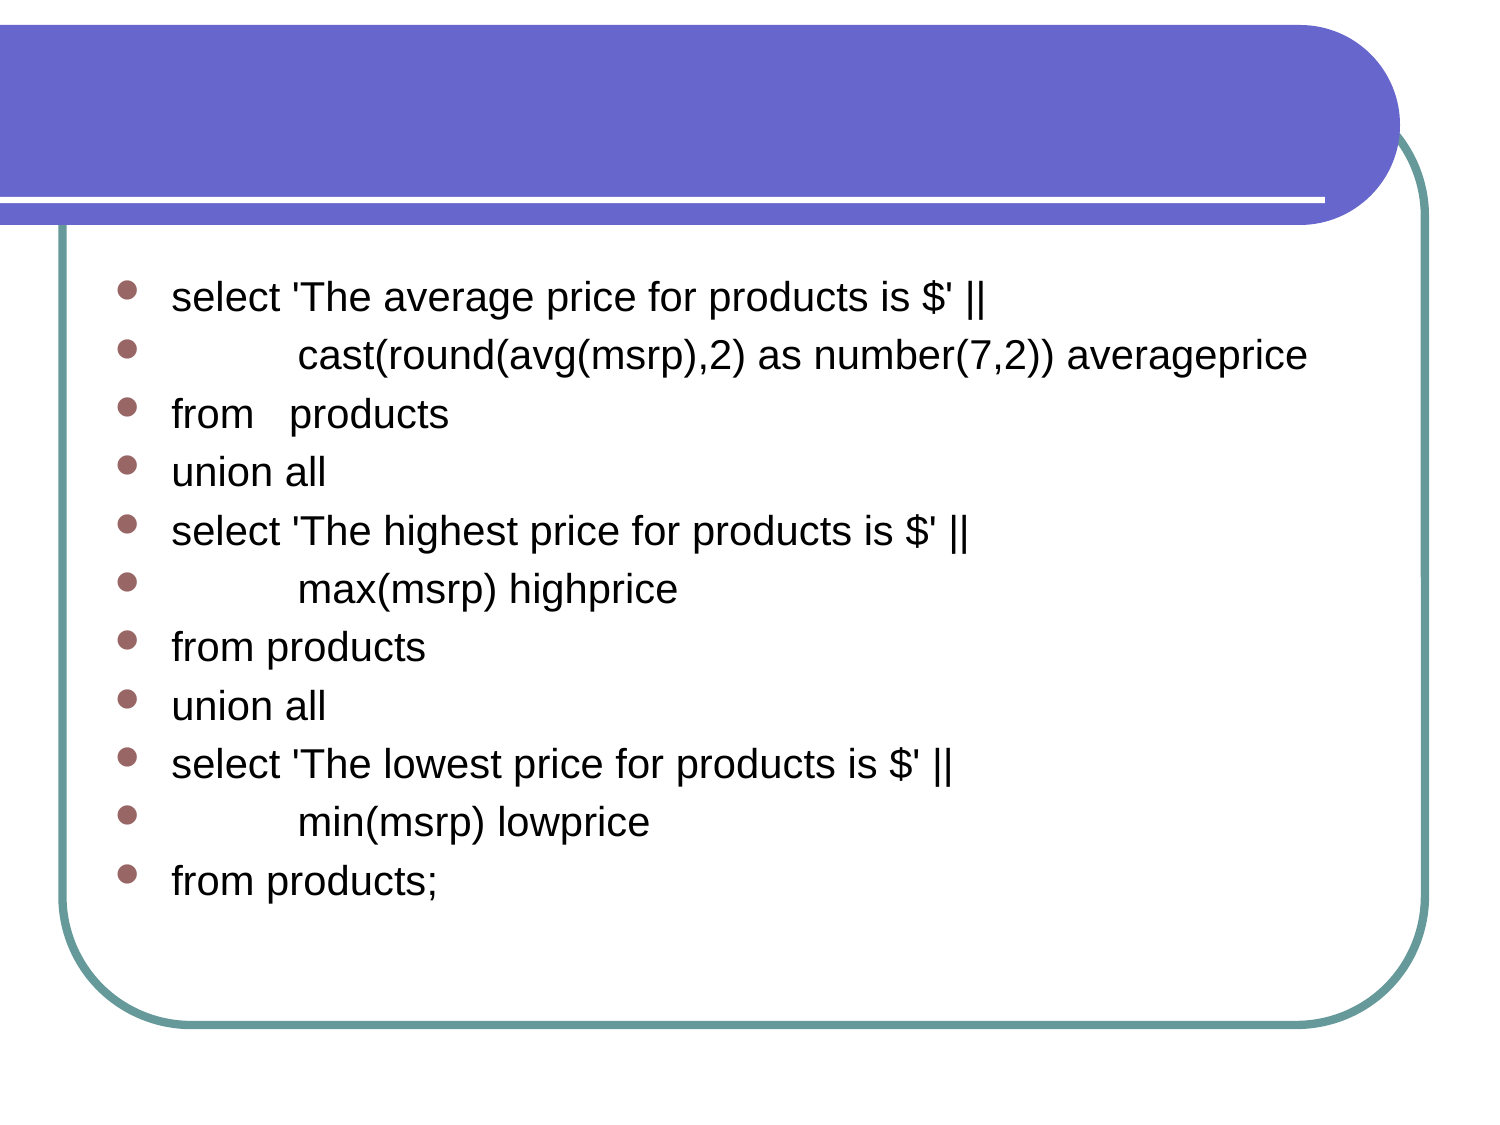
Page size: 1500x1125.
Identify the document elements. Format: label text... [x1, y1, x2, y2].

list select 'The average price for products is $' || cast(round(avg(msrp),2) as number(7,2)) averageprice from products union all select 'The highest price for products is $' || max(msrp) highprice from products union all select 'The lowest price for products is $' || min(msrp) lowprice from products; [99, 262, 1400, 988]
